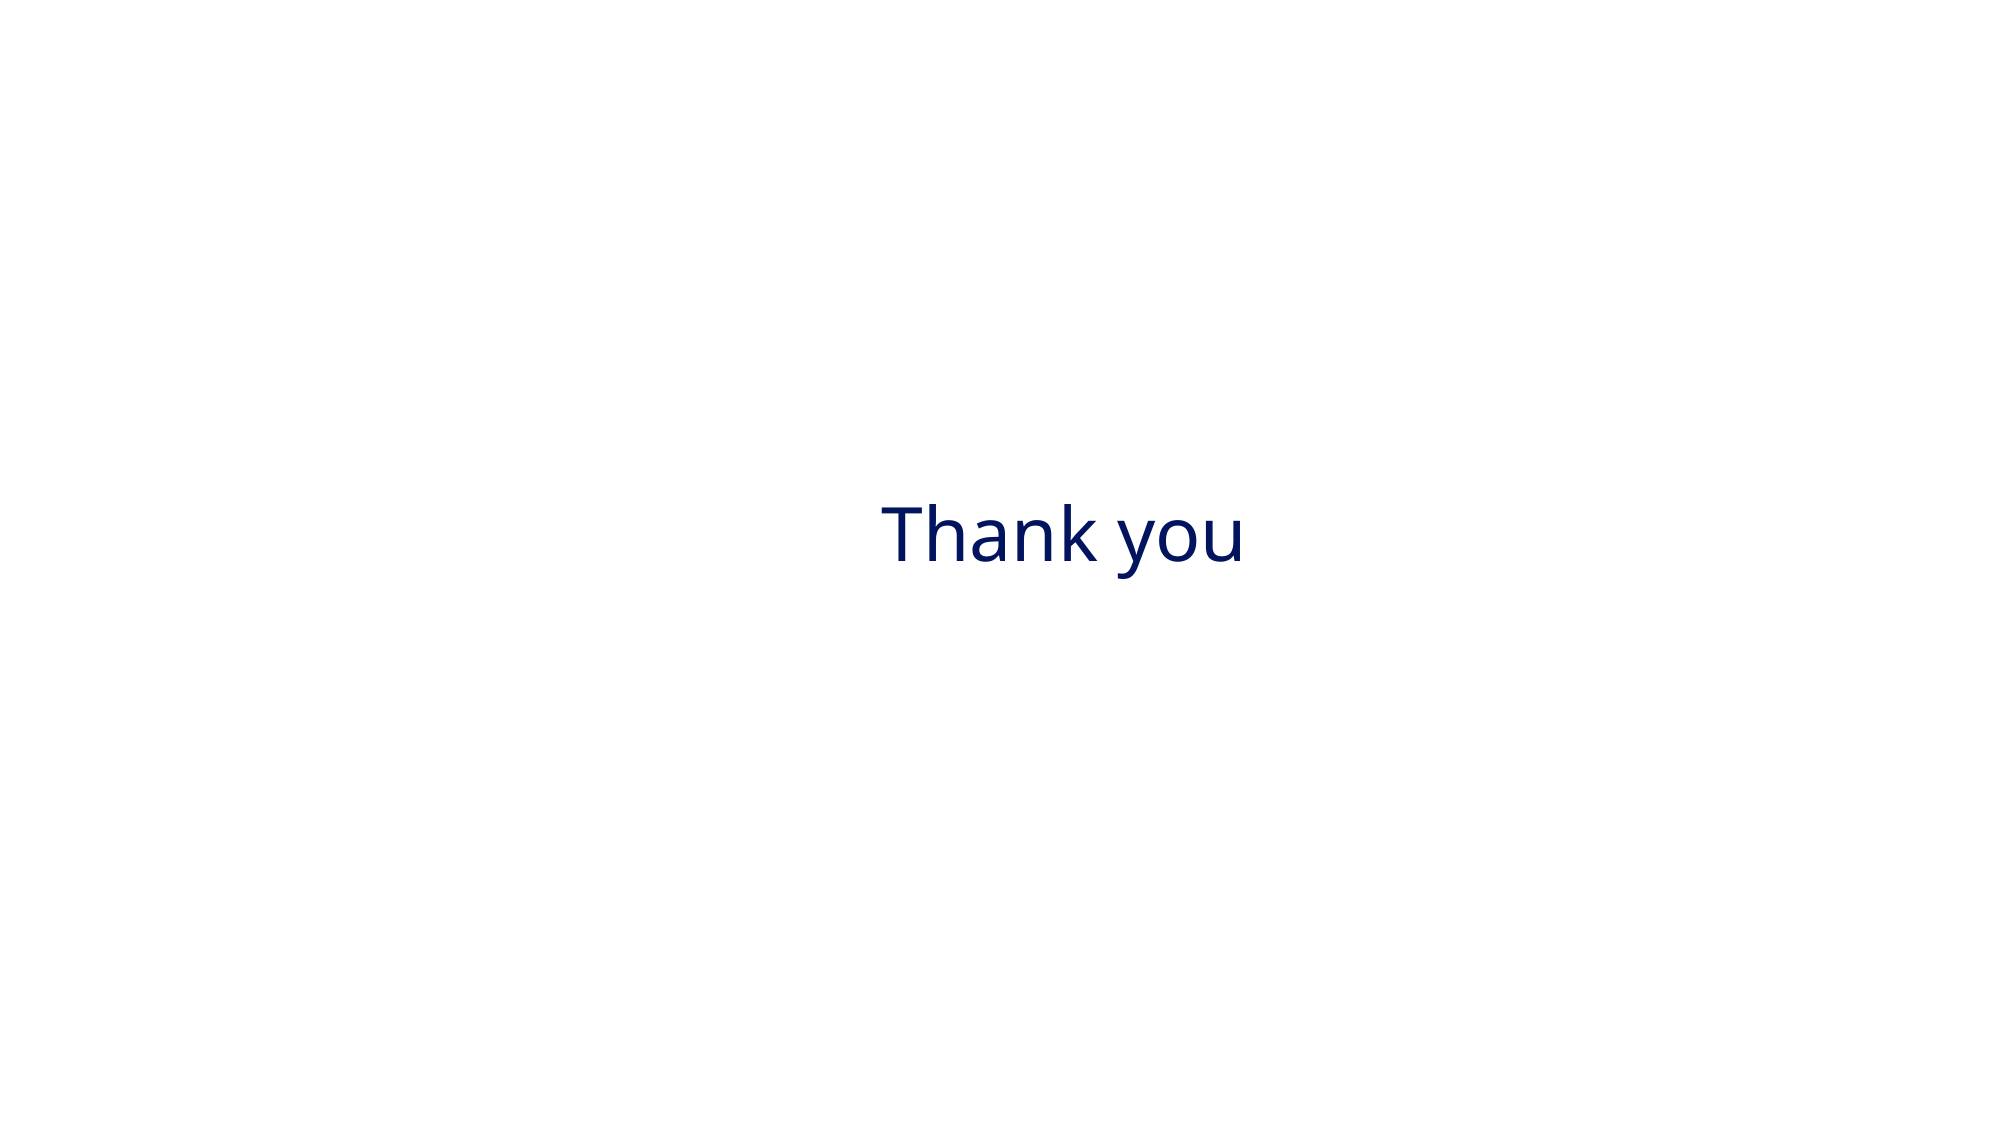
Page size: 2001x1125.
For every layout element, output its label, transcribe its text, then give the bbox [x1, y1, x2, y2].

list Thank you [218, 485, 1882, 1007]
